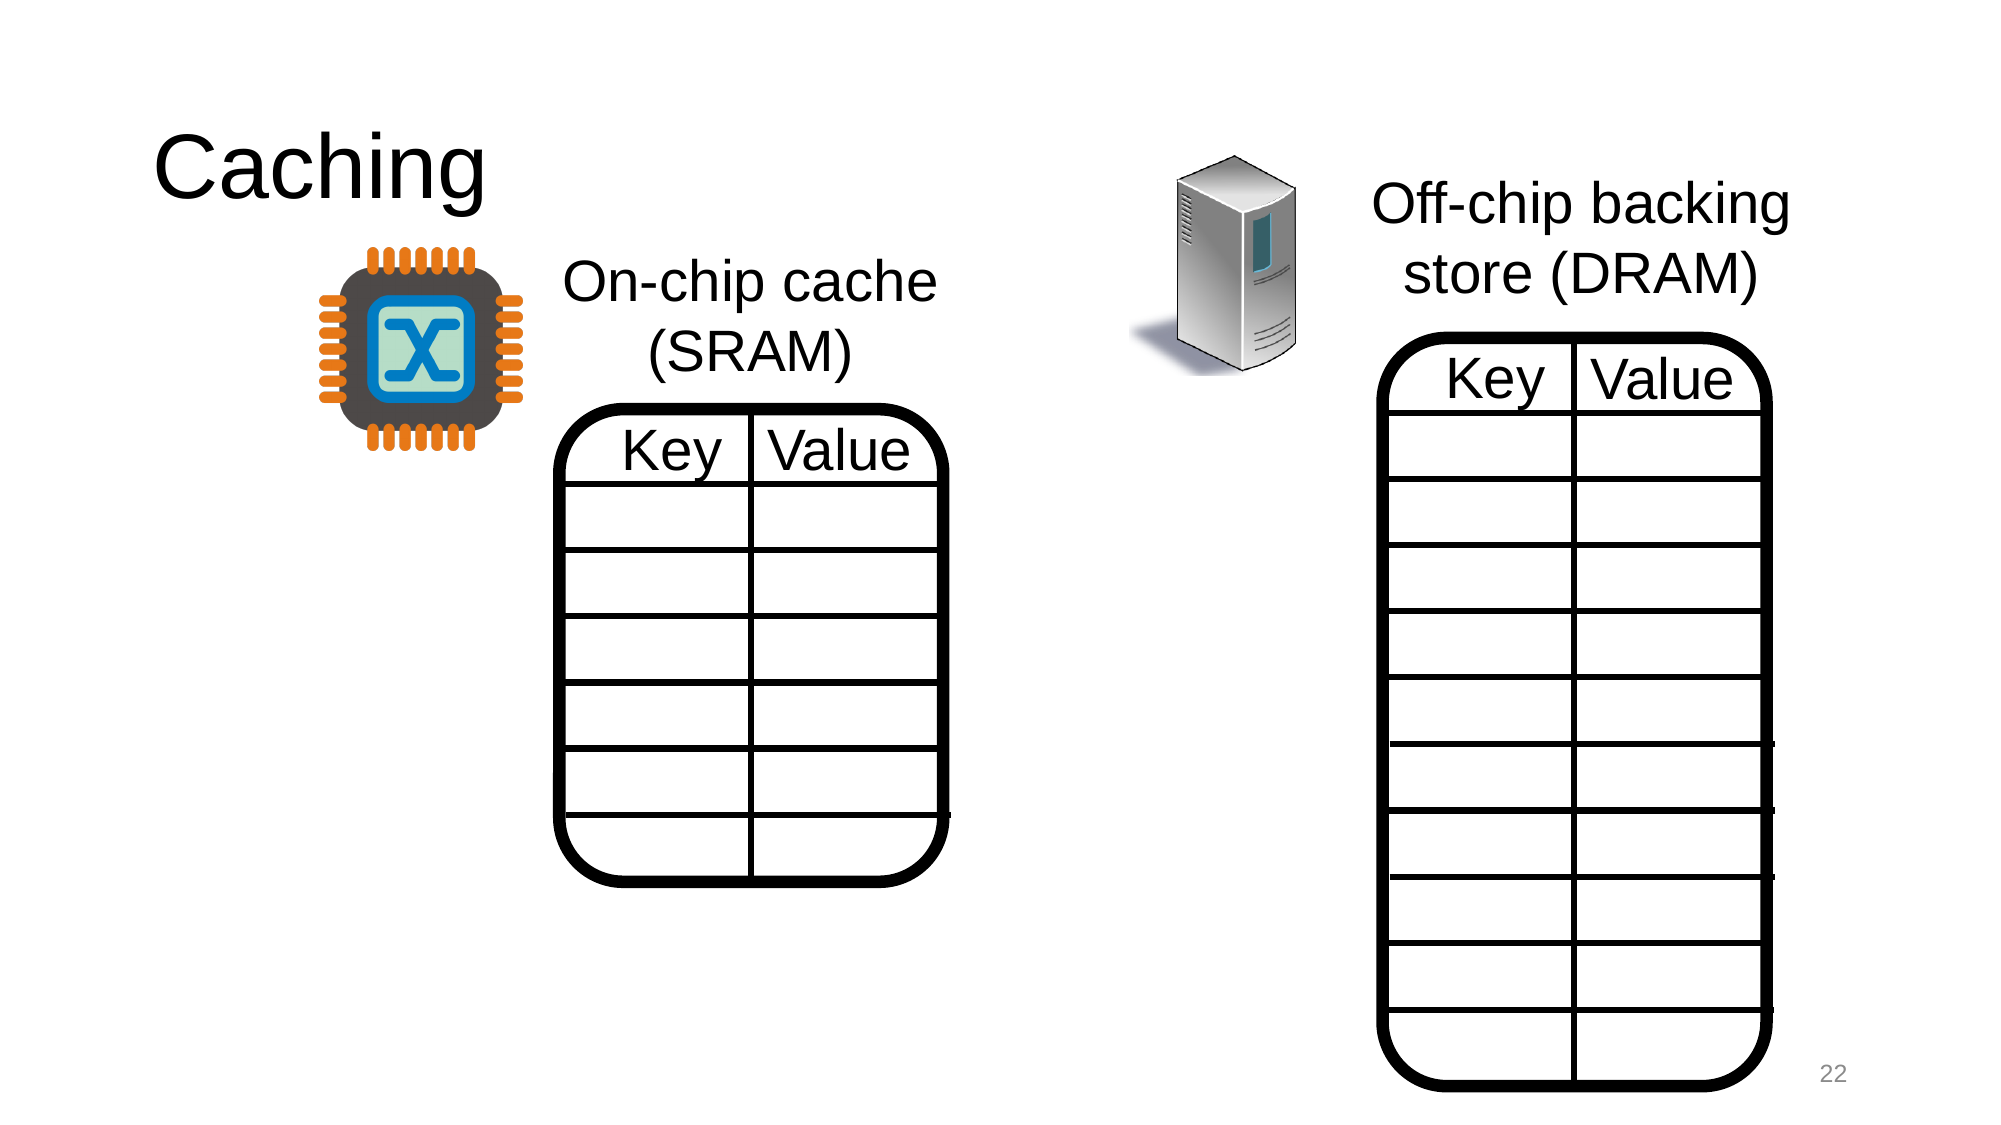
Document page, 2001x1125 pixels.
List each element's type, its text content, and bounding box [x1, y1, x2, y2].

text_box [528, 235, 974, 882]
slide_number 22 [1412, 1042, 1863, 1103]
picture [1129, 155, 1296, 376]
picture [319, 247, 523, 451]
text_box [1326, 158, 1838, 1087]
title Caching [137, 59, 1863, 278]
